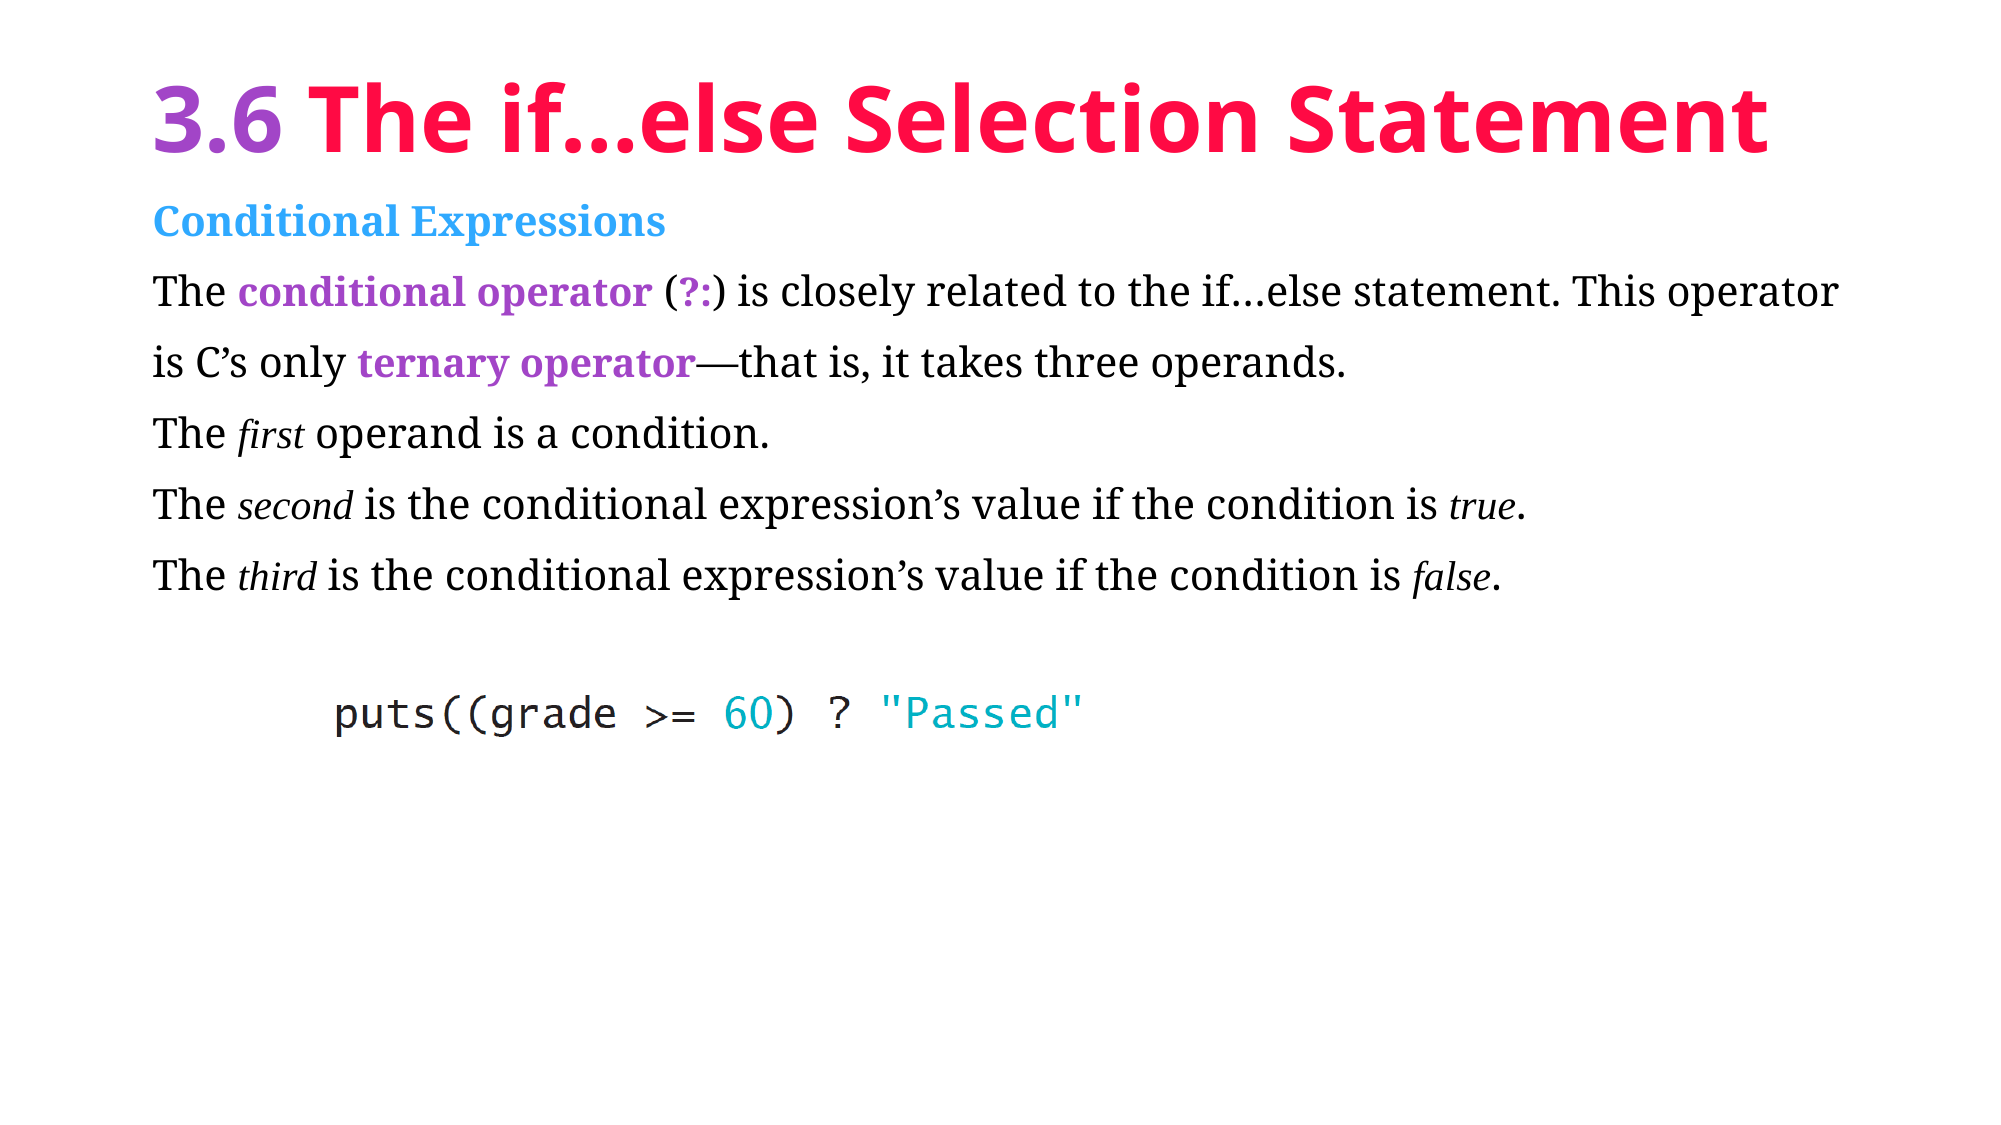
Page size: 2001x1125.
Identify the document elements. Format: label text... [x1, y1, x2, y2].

list Conditional Expressions The conditional operator (?:) is closely related to the if…else statement. This operator is C’s only ternary operator—that is, it takes three operands. The first operand is a condition. The second is the conditional expression’s value if the condition is true. The third is the conditional expression’s value if the condition is false. [137, 186, 1863, 1014]
picture [321, 681, 1117, 745]
title 3.6 The if…else Selection Statement [137, 59, 1863, 186]
